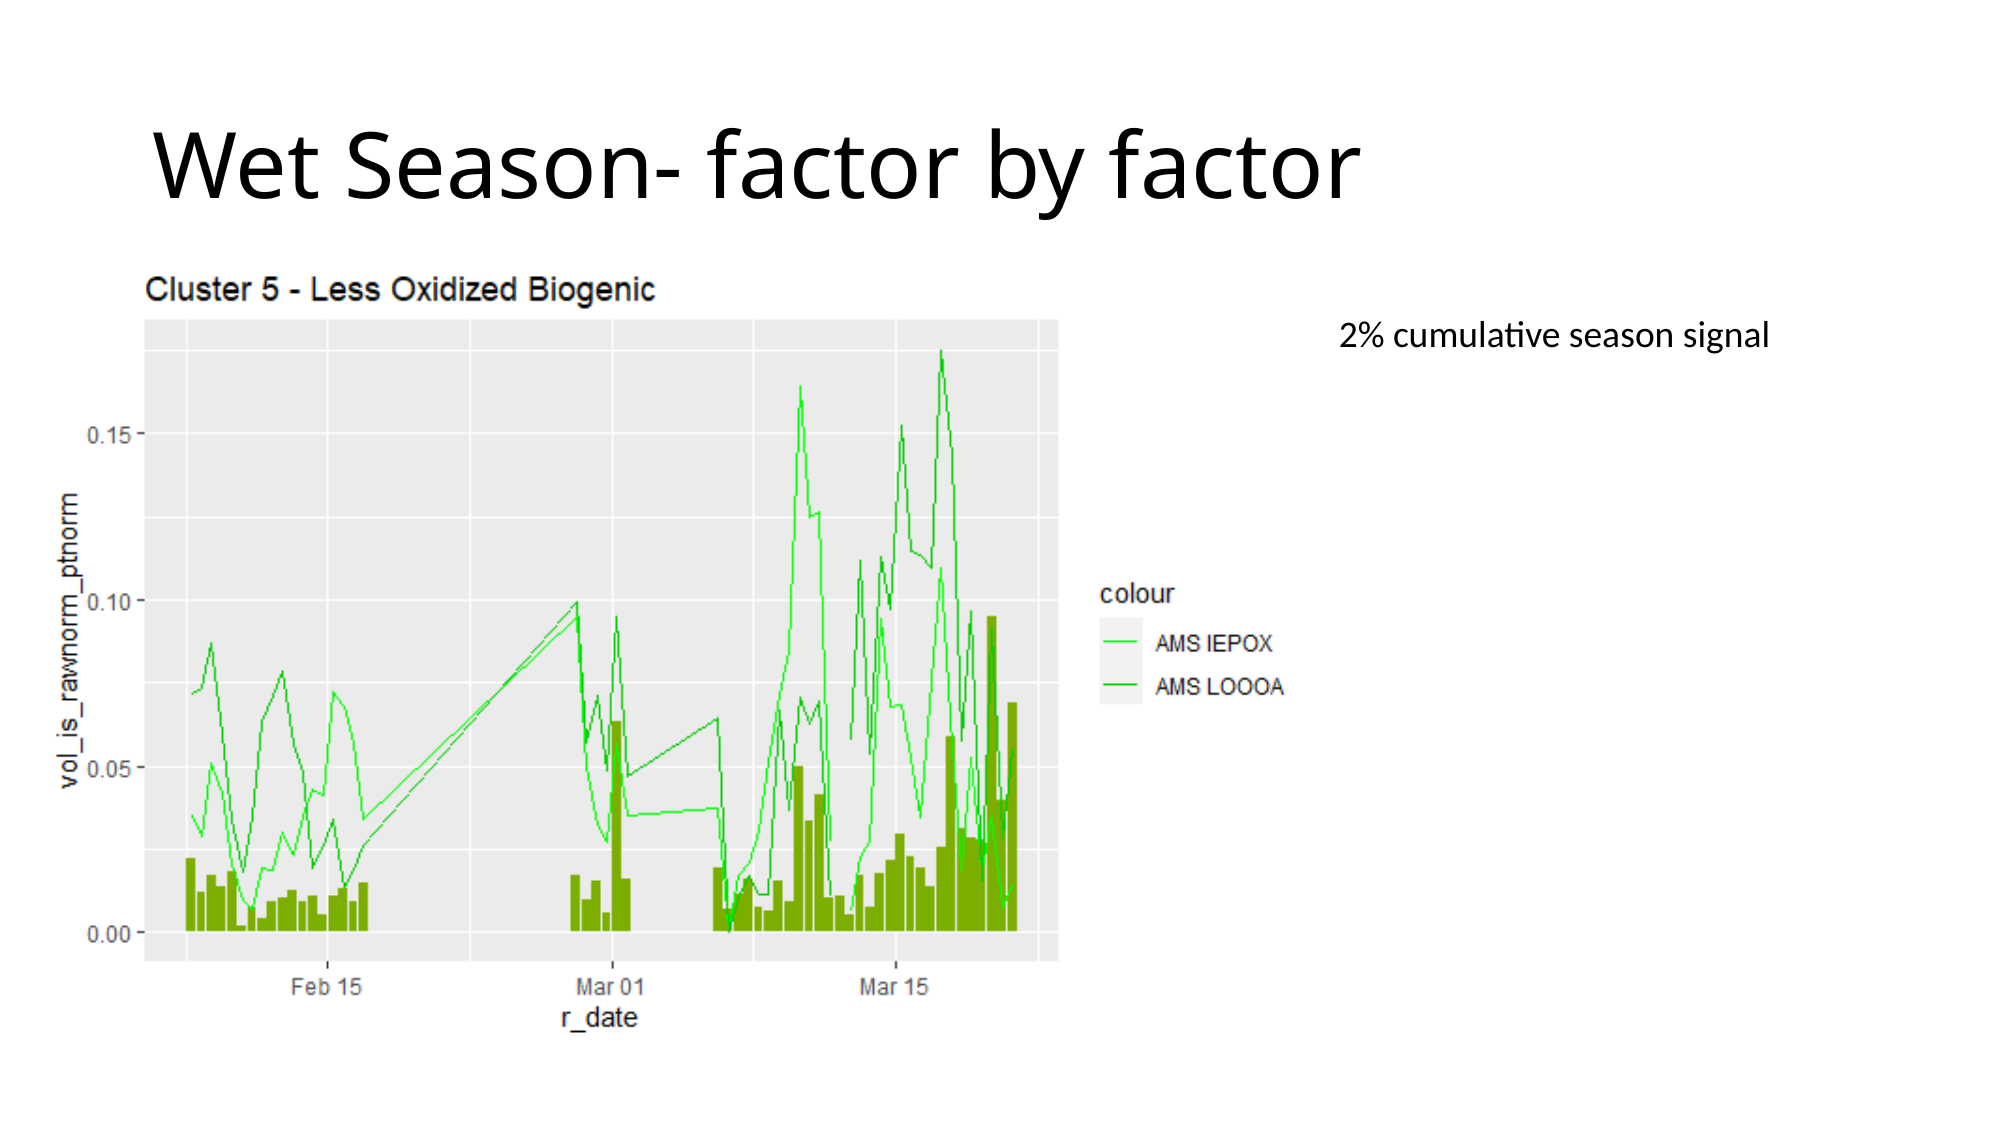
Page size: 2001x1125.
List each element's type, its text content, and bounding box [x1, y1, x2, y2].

title Wet Season- factor by factor [137, 59, 1863, 278]
text_box 2% cumulative season signal [1324, 302, 2000, 362]
picture [40, 260, 1312, 1046]
